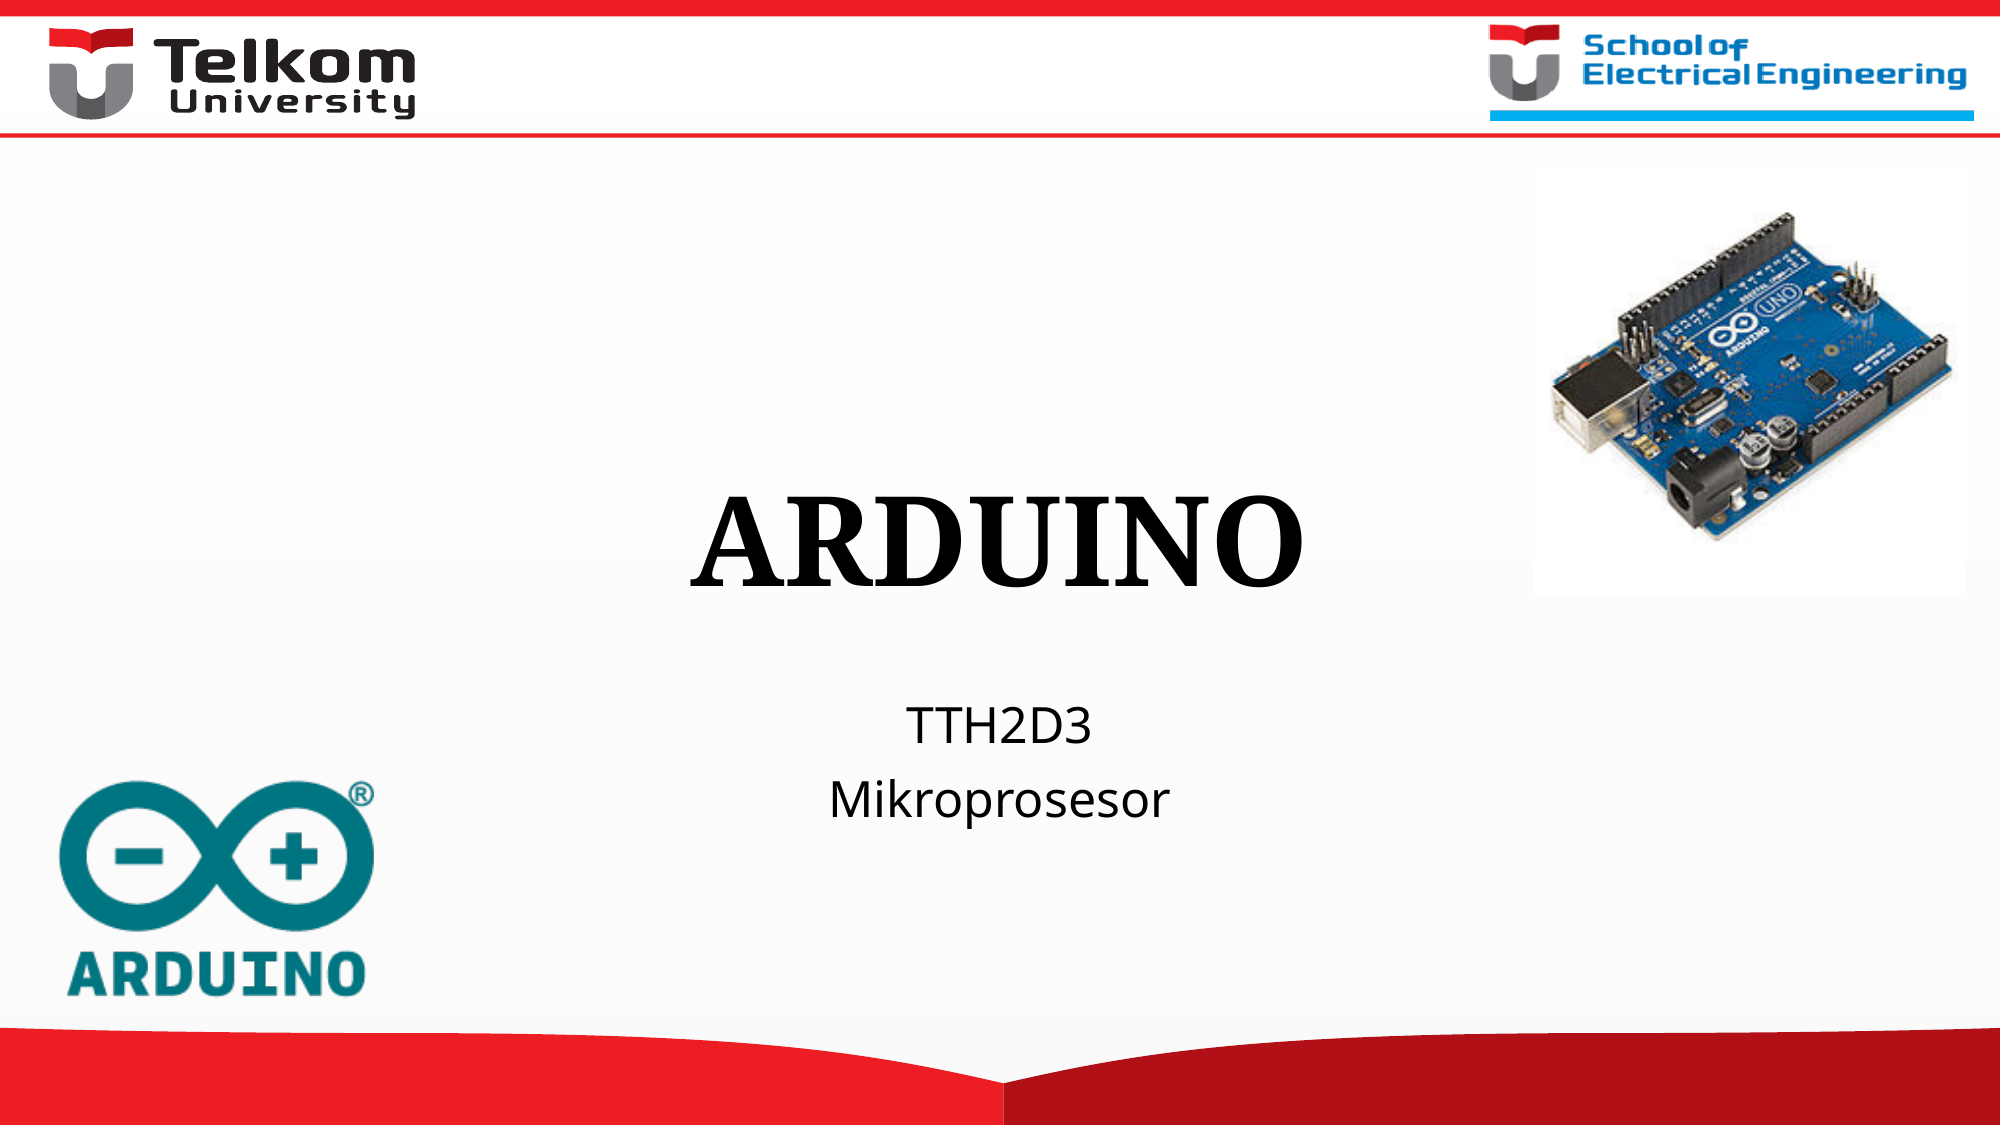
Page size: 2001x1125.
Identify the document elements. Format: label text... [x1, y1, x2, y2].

picture [1534, 166, 1966, 599]
title ARDUINO [149, 243, 1851, 622]
picture [35, 751, 396, 1026]
subtitle TTH2D3 Mikroprosesor [249, 692, 1751, 965]
picture [1479, 24, 1974, 121]
